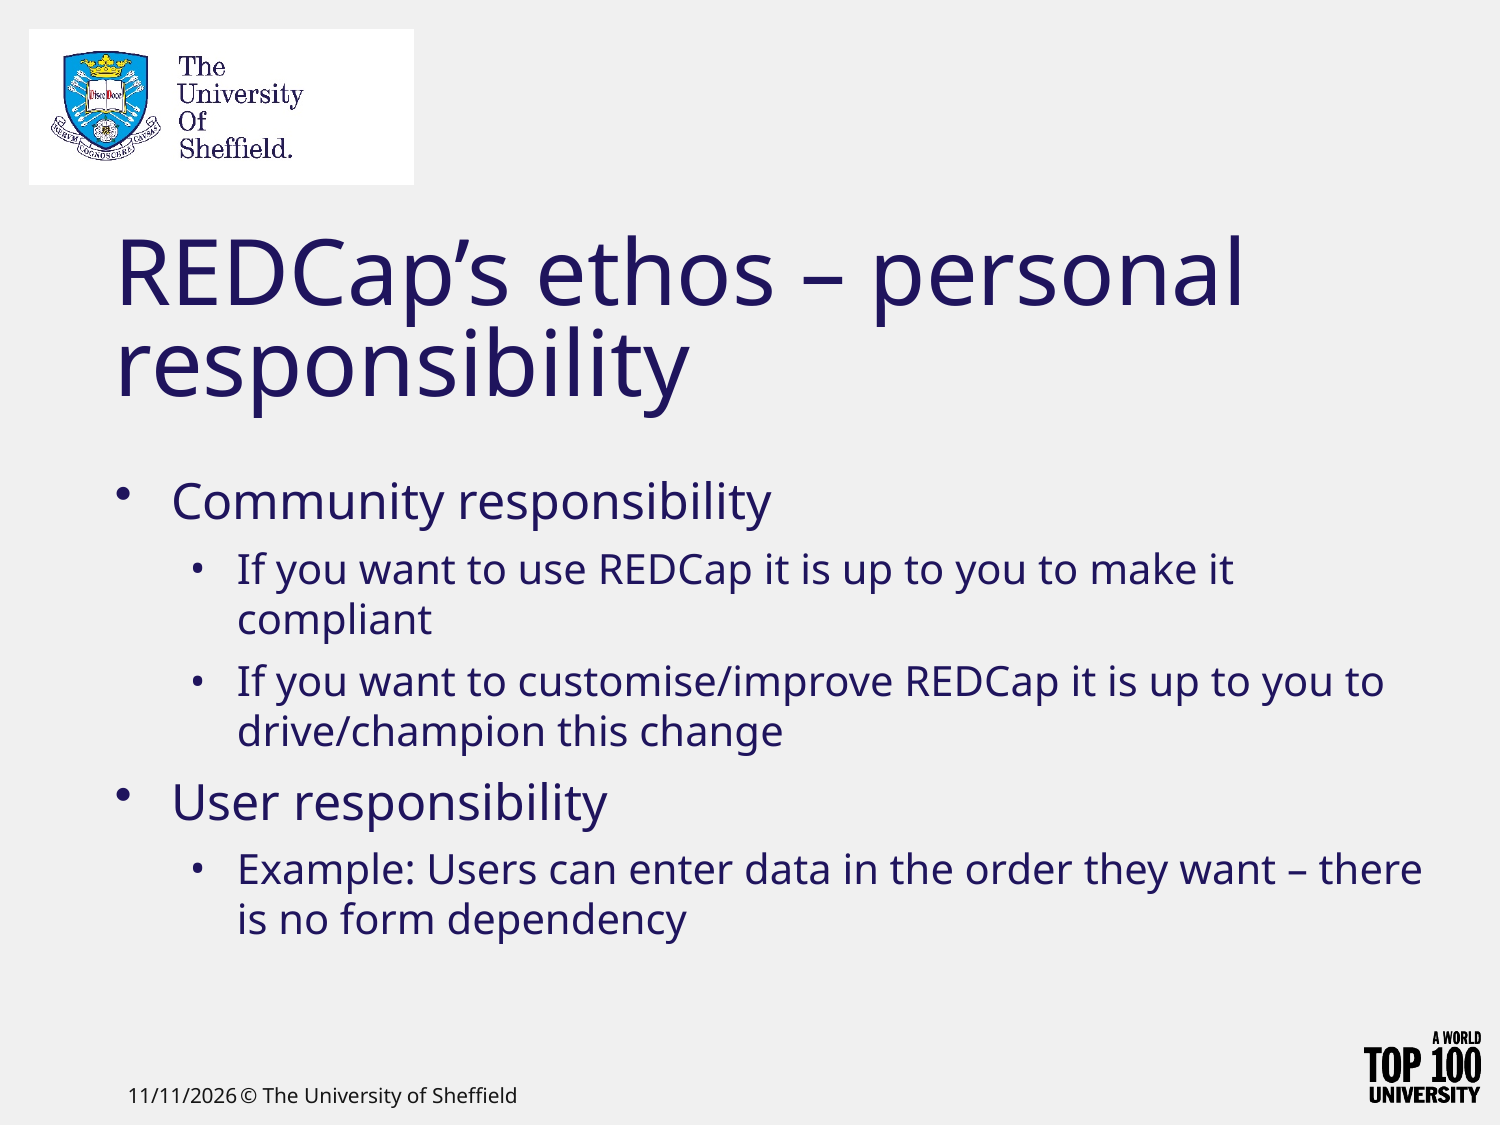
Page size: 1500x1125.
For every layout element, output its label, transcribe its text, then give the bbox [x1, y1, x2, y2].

title REDCap’s ethos – personal responsibility [99, 224, 1450, 350]
picture [1364, 1031, 1481, 1103]
picture [29, 29, 414, 185]
footer © The University of Sheffield [224, 1074, 1076, 1125]
list Community responsibility If you want to use REDCap it is up to you to make it compliant If you want to customise/improve REDCap it is up to you to drive/champion this change User responsibility Example: Users can enter data in the order they want – there is no form dependency [99, 387, 1450, 1000]
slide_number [112, 1074, 224, 1125]
